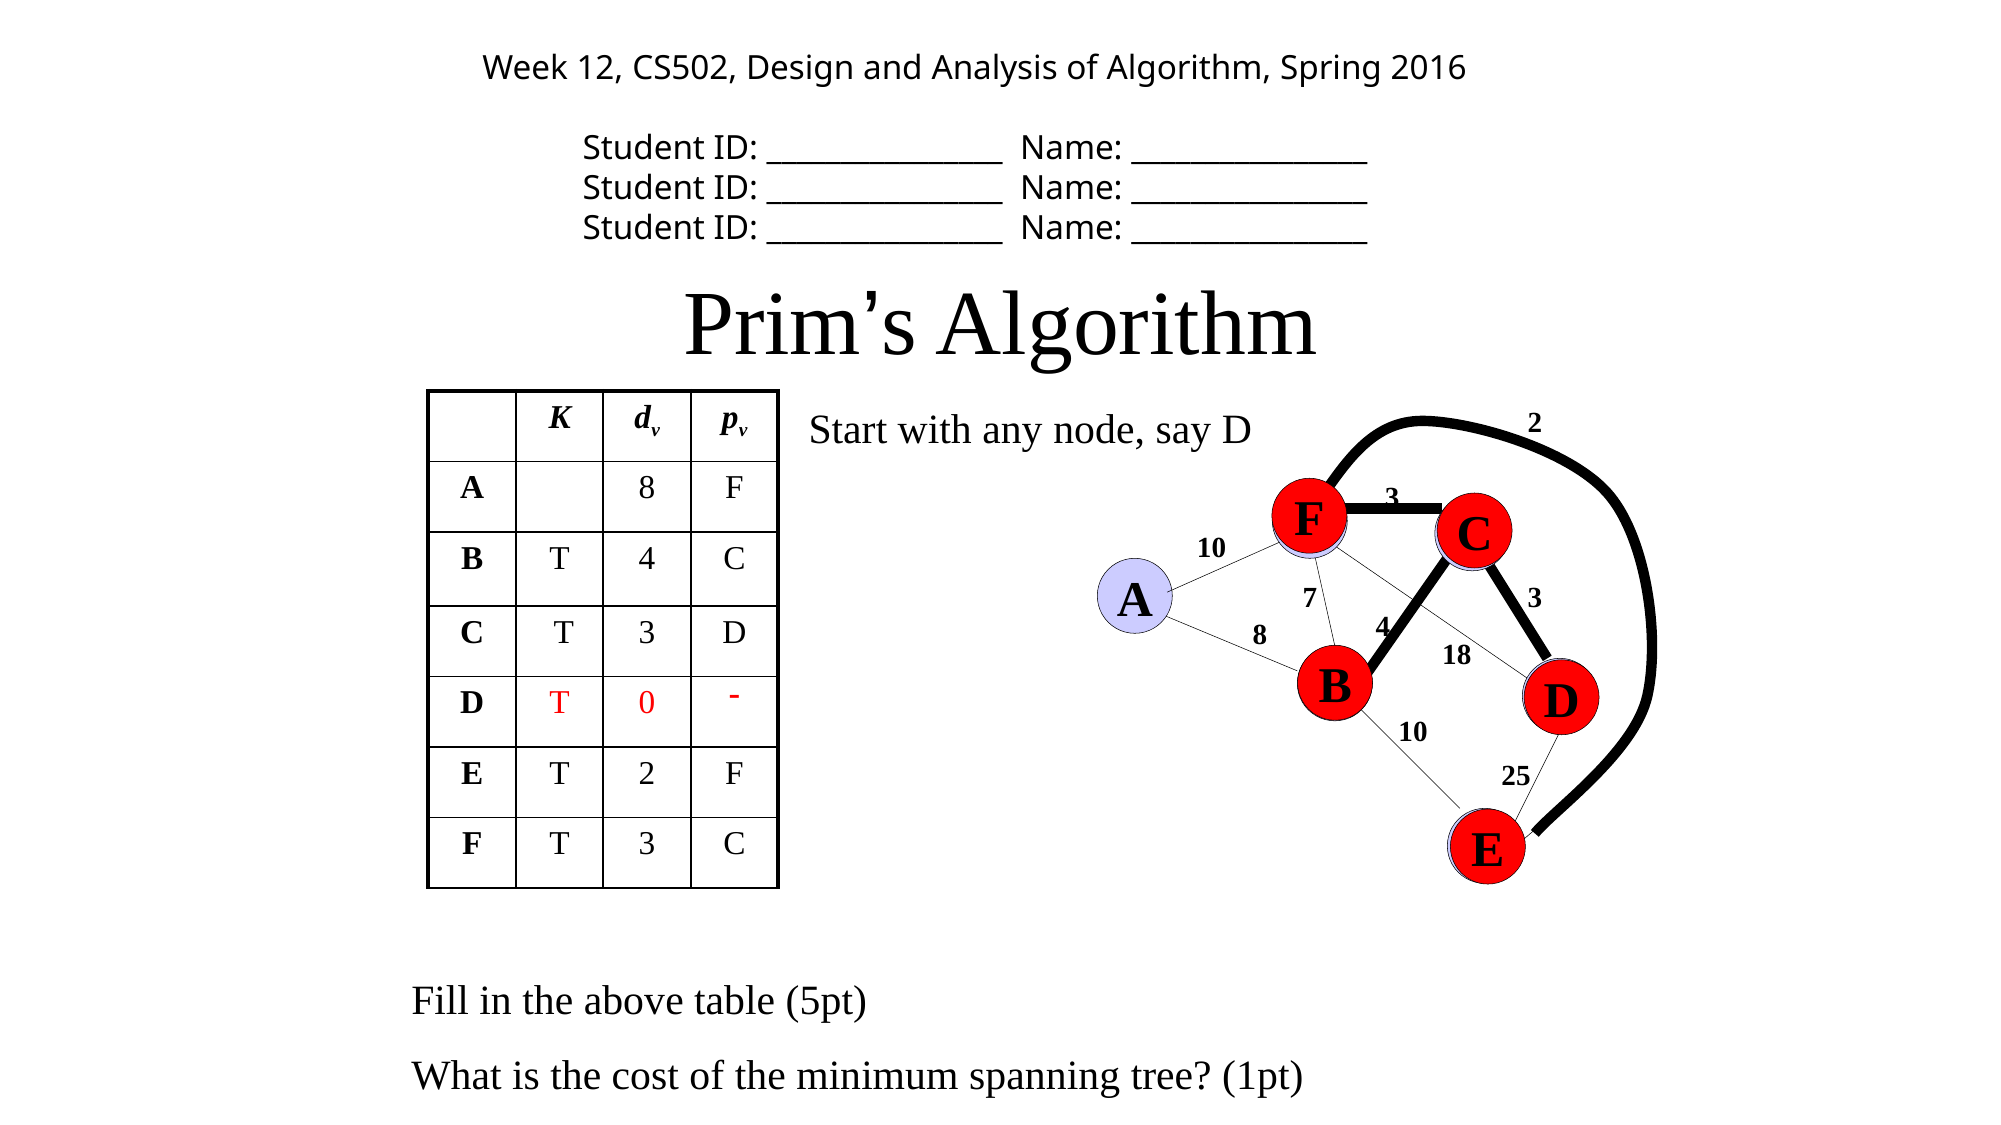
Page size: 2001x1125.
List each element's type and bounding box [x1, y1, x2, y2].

table_cell [430, 677, 515, 746]
table_cell [692, 533, 776, 605]
table_cell [517, 818, 602, 887]
title [362, 313, 1639, 412]
table_header [517, 393, 602, 461]
table_cell [692, 748, 776, 817]
table_cell [517, 462, 602, 531]
table_header [604, 393, 690, 461]
table_cell [692, 607, 776, 676]
table_cell [430, 533, 515, 605]
table_cell [517, 607, 602, 676]
table_cell [692, 818, 776, 887]
table_cell [517, 533, 602, 605]
table_cell [430, 818, 515, 887]
table_cell [517, 677, 602, 746]
table_cell [430, 462, 515, 531]
table_cell [517, 748, 602, 817]
table_cell [604, 607, 690, 676]
table_header [430, 393, 515, 461]
text_box [282, 40, 1669, 313]
table_header [692, 393, 776, 461]
table_cell [604, 818, 690, 887]
table_cell [430, 607, 515, 676]
table_cell [692, 462, 776, 531]
table_cell [692, 677, 776, 746]
text_box [1097, 395, 1653, 885]
table_cell [430, 748, 515, 817]
text_box [801, 394, 1277, 460]
table_cell [604, 533, 690, 605]
table_cell [604, 462, 690, 531]
table_cell [604, 748, 690, 817]
text_box [403, 965, 1428, 1106]
table_cell [604, 677, 690, 746]
